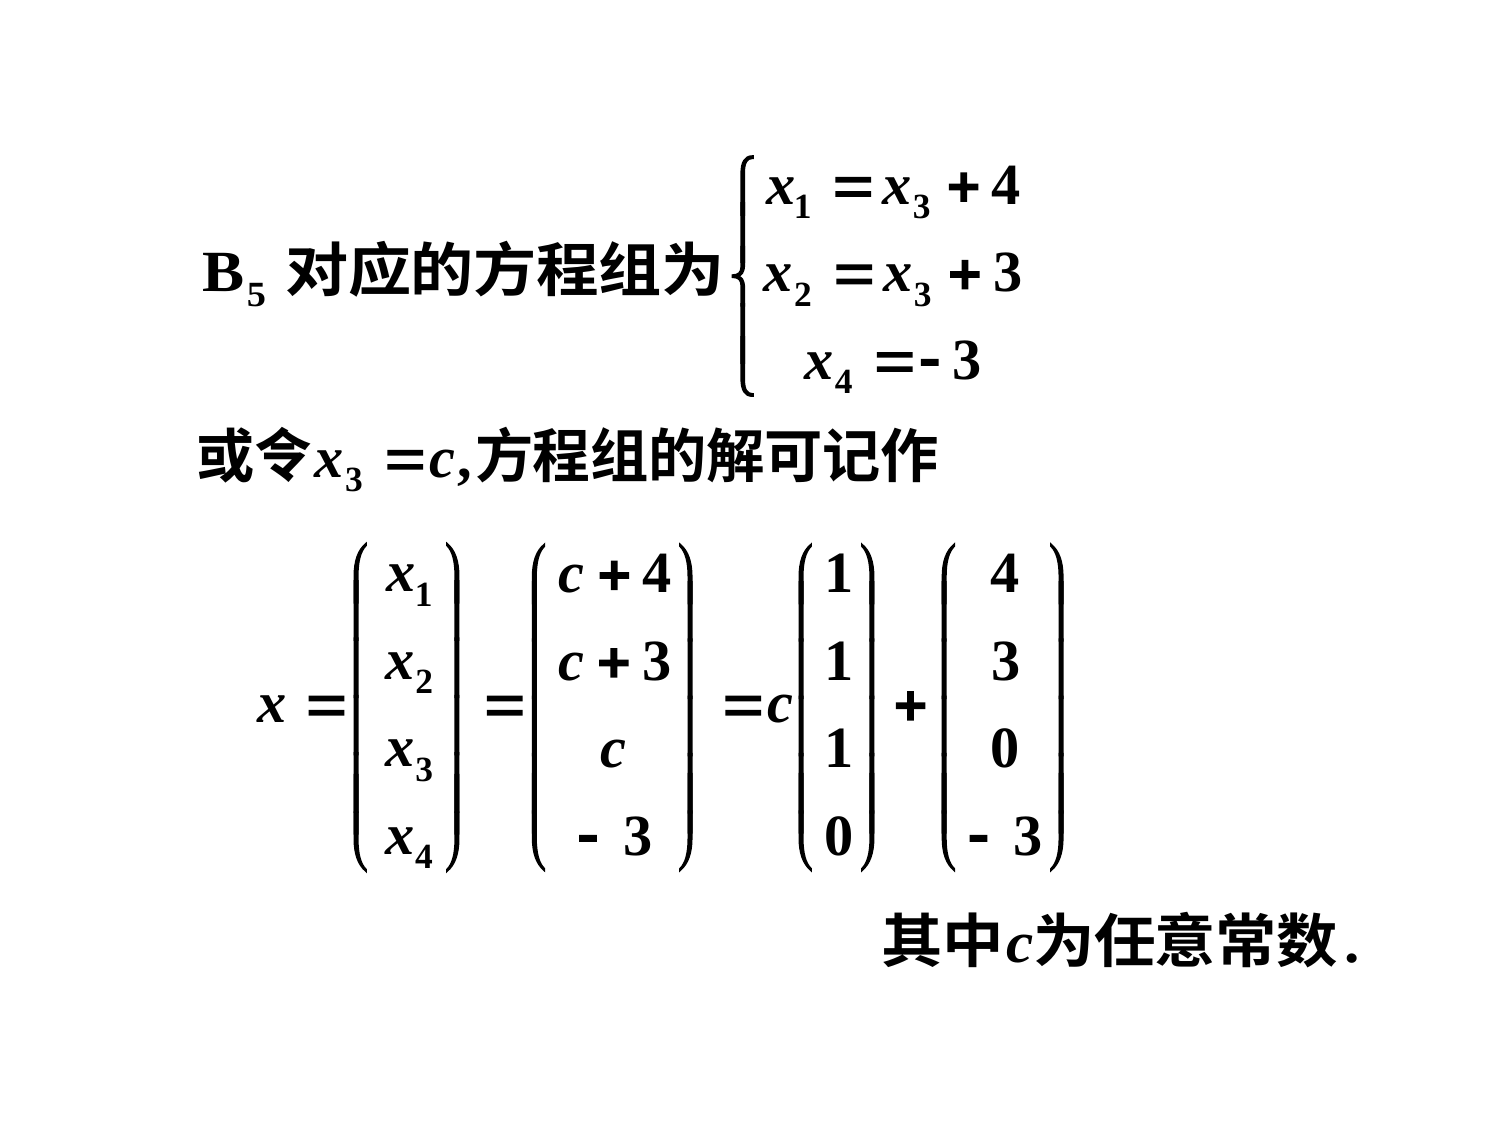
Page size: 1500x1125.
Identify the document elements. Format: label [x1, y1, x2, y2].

text_box [199, 239, 724, 313]
text_box [195, 424, 950, 498]
text_box [716, 539, 1075, 875]
text_box [724, 151, 1025, 400]
text_box [880, 910, 1363, 975]
text_box [249, 539, 705, 875]
